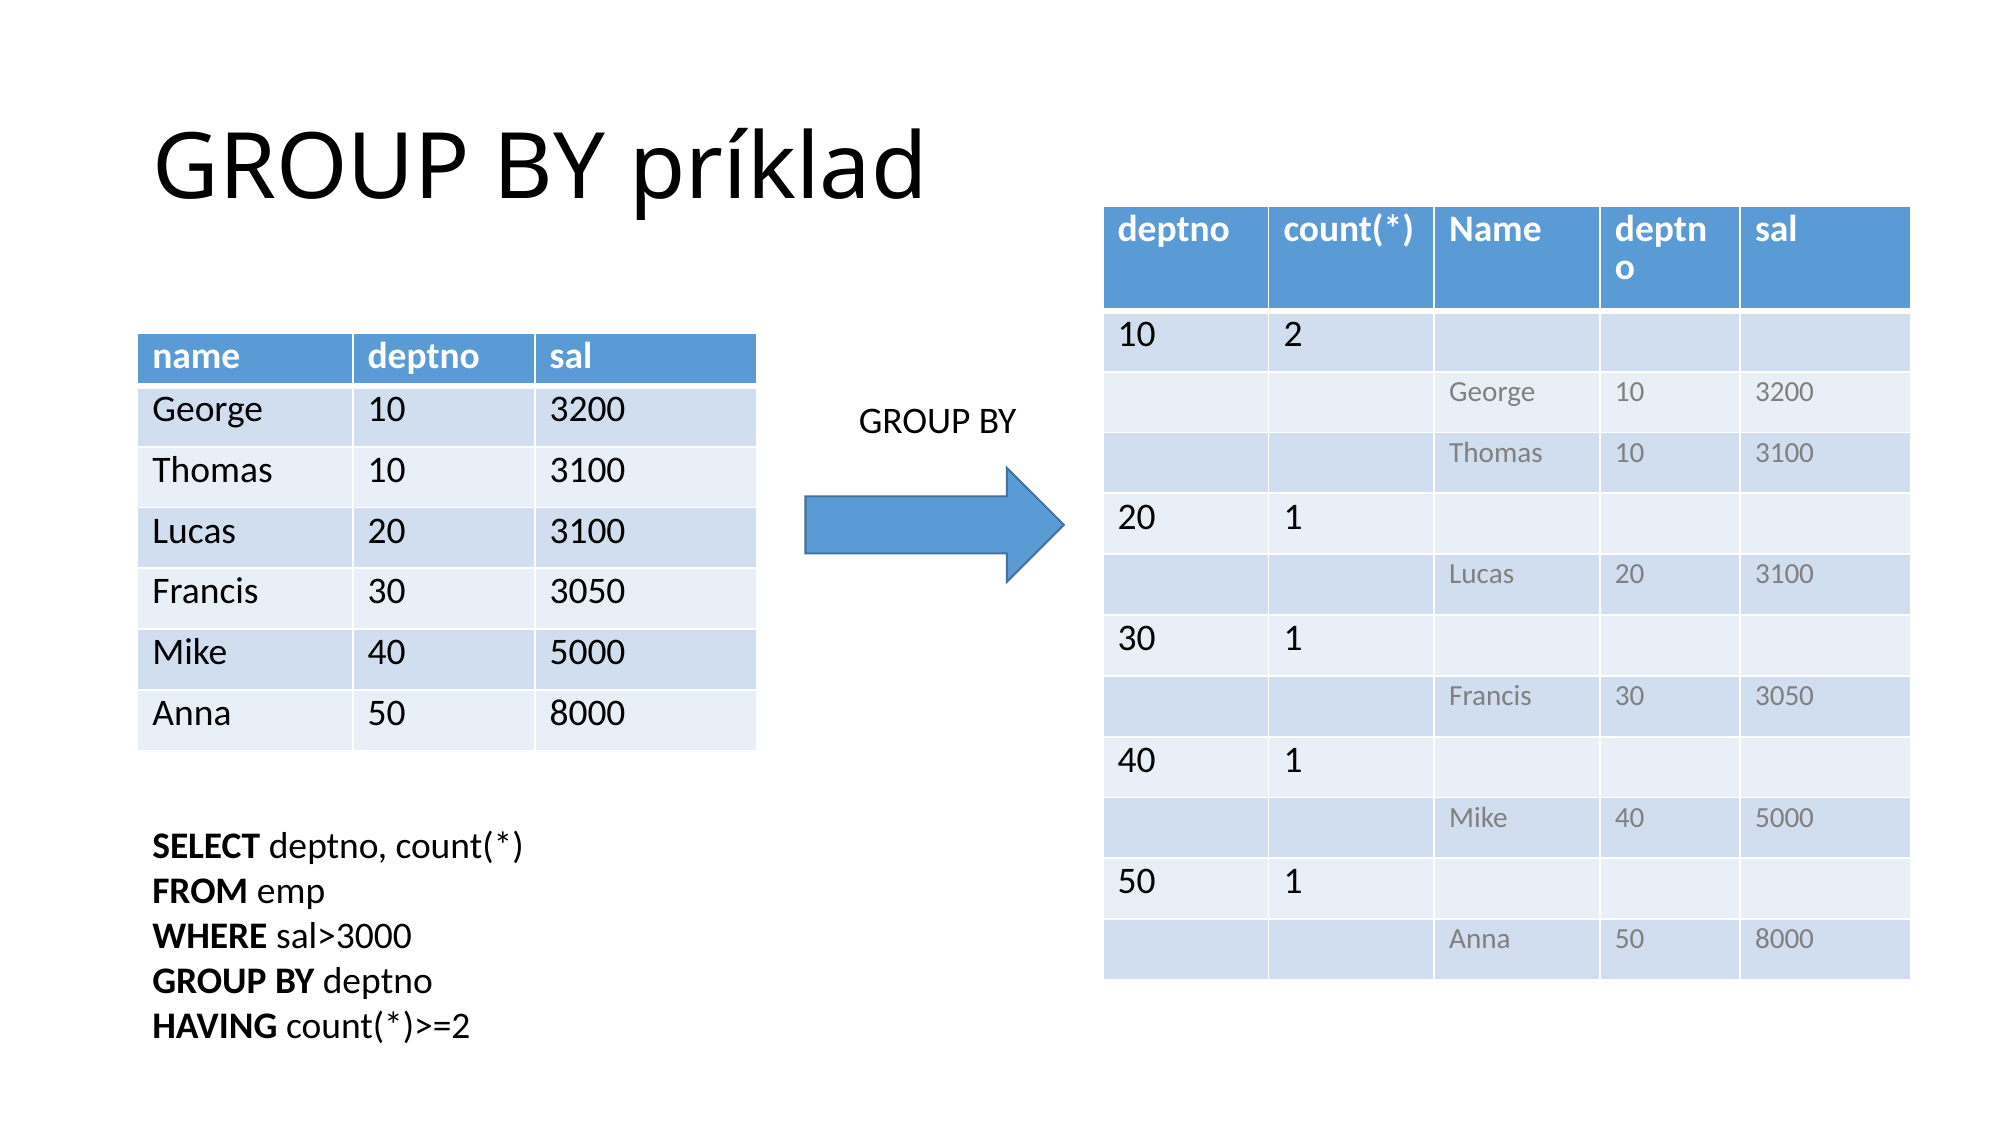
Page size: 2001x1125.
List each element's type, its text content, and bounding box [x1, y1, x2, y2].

table_cell 20 [354, 508, 534, 567]
table_cell Anna [138, 691, 352, 750]
table_cell 30 [1104, 616, 1268, 675]
table_cell [1435, 738, 1599, 797]
table_cell Anna [1435, 920, 1599, 979]
table_cell Lucas [1435, 555, 1599, 614]
table_header deptno [354, 334, 534, 383]
table_header deptno [1601, 207, 1739, 308]
table_cell 40 [354, 630, 534, 689]
table_header sal [1741, 207, 1910, 308]
table_cell [1741, 616, 1910, 675]
table_cell Francis [1435, 677, 1599, 736]
table_cell 3200 [1741, 373, 1910, 432]
table_header sal [536, 334, 756, 383]
table_cell [1741, 859, 1910, 918]
table_cell 2 [1269, 314, 1433, 371]
table_cell 3100 [1741, 555, 1910, 614]
table_cell 50 [1104, 859, 1268, 918]
table_cell 3050 [536, 569, 756, 628]
text_box [804, 465, 1066, 585]
table_cell [1601, 859, 1739, 918]
table_cell 5000 [536, 630, 756, 689]
table_cell [1104, 920, 1268, 979]
table_cell [1104, 433, 1268, 492]
table_cell 1 [1269, 738, 1433, 797]
table_cell Mike [138, 630, 352, 689]
table_header deptno [1104, 207, 1268, 308]
table_cell [1741, 494, 1910, 553]
table_cell [1601, 494, 1739, 553]
table_cell [1601, 314, 1739, 371]
table_cell Lucas [138, 508, 352, 567]
table_cell George [138, 389, 352, 446]
table_cell 40 [1601, 798, 1739, 857]
table_cell [1435, 859, 1599, 918]
table_cell 10 [354, 389, 534, 446]
table_cell [1435, 616, 1599, 675]
table_cell [1741, 314, 1910, 371]
table_cell 10 [1601, 433, 1739, 492]
table_cell [1435, 314, 1599, 371]
table_cell 8000 [1741, 920, 1910, 979]
table_cell [1435, 494, 1599, 553]
table_cell [1269, 798, 1433, 857]
table_cell 3100 [536, 448, 756, 507]
table_cell Mike [1435, 798, 1599, 857]
table_cell [1269, 920, 1433, 979]
table_cell 20 [1601, 555, 1739, 614]
table_cell 5000 [1741, 798, 1910, 857]
text_box SELECT deptno, count(*) FROM emp WHERE sal>3000 GROUP BY deptno HAVING count(*)>=2 [137, 813, 1138, 1054]
table_header Name [1435, 207, 1599, 308]
table_cell [1269, 555, 1433, 614]
table_cell 20 [1104, 494, 1268, 553]
table_cell 1 [1269, 616, 1433, 675]
table_cell [1104, 373, 1268, 432]
table_cell 3100 [1741, 433, 1910, 492]
table_cell [1104, 677, 1268, 736]
text_box GROUP BY [844, 388, 1032, 449]
table_cell [1741, 738, 1910, 797]
table_cell [1269, 373, 1433, 432]
table_cell 10 [1601, 373, 1739, 432]
table_cell [1269, 677, 1433, 736]
table_cell 50 [1601, 920, 1739, 979]
table_header name [138, 334, 352, 383]
table_cell [1601, 616, 1739, 675]
table_cell 40 [1104, 738, 1268, 797]
table_cell Thomas [138, 448, 352, 507]
table_cell Francis [138, 569, 352, 628]
table_cell [1104, 555, 1268, 614]
table_cell 1 [1269, 494, 1433, 553]
table_cell 3050 [1741, 677, 1910, 736]
table_cell [1601, 738, 1739, 797]
table_cell 30 [1601, 677, 1739, 736]
table_cell 3200 [536, 389, 756, 446]
table_header count(*) [1269, 207, 1433, 308]
table_cell 8000 [536, 691, 756, 750]
table_cell 3100 [536, 508, 756, 567]
table_cell 50 [354, 691, 534, 750]
table_cell Thomas [1435, 433, 1599, 492]
table_cell 1 [1269, 859, 1433, 918]
title GROUP BY príklad [137, 59, 1863, 278]
table_cell [1269, 433, 1433, 492]
table_cell 30 [354, 569, 534, 628]
table_cell George [1435, 373, 1599, 432]
table_cell [1104, 798, 1268, 857]
table_cell 10 [1104, 314, 1268, 371]
table_cell 10 [354, 448, 534, 507]
